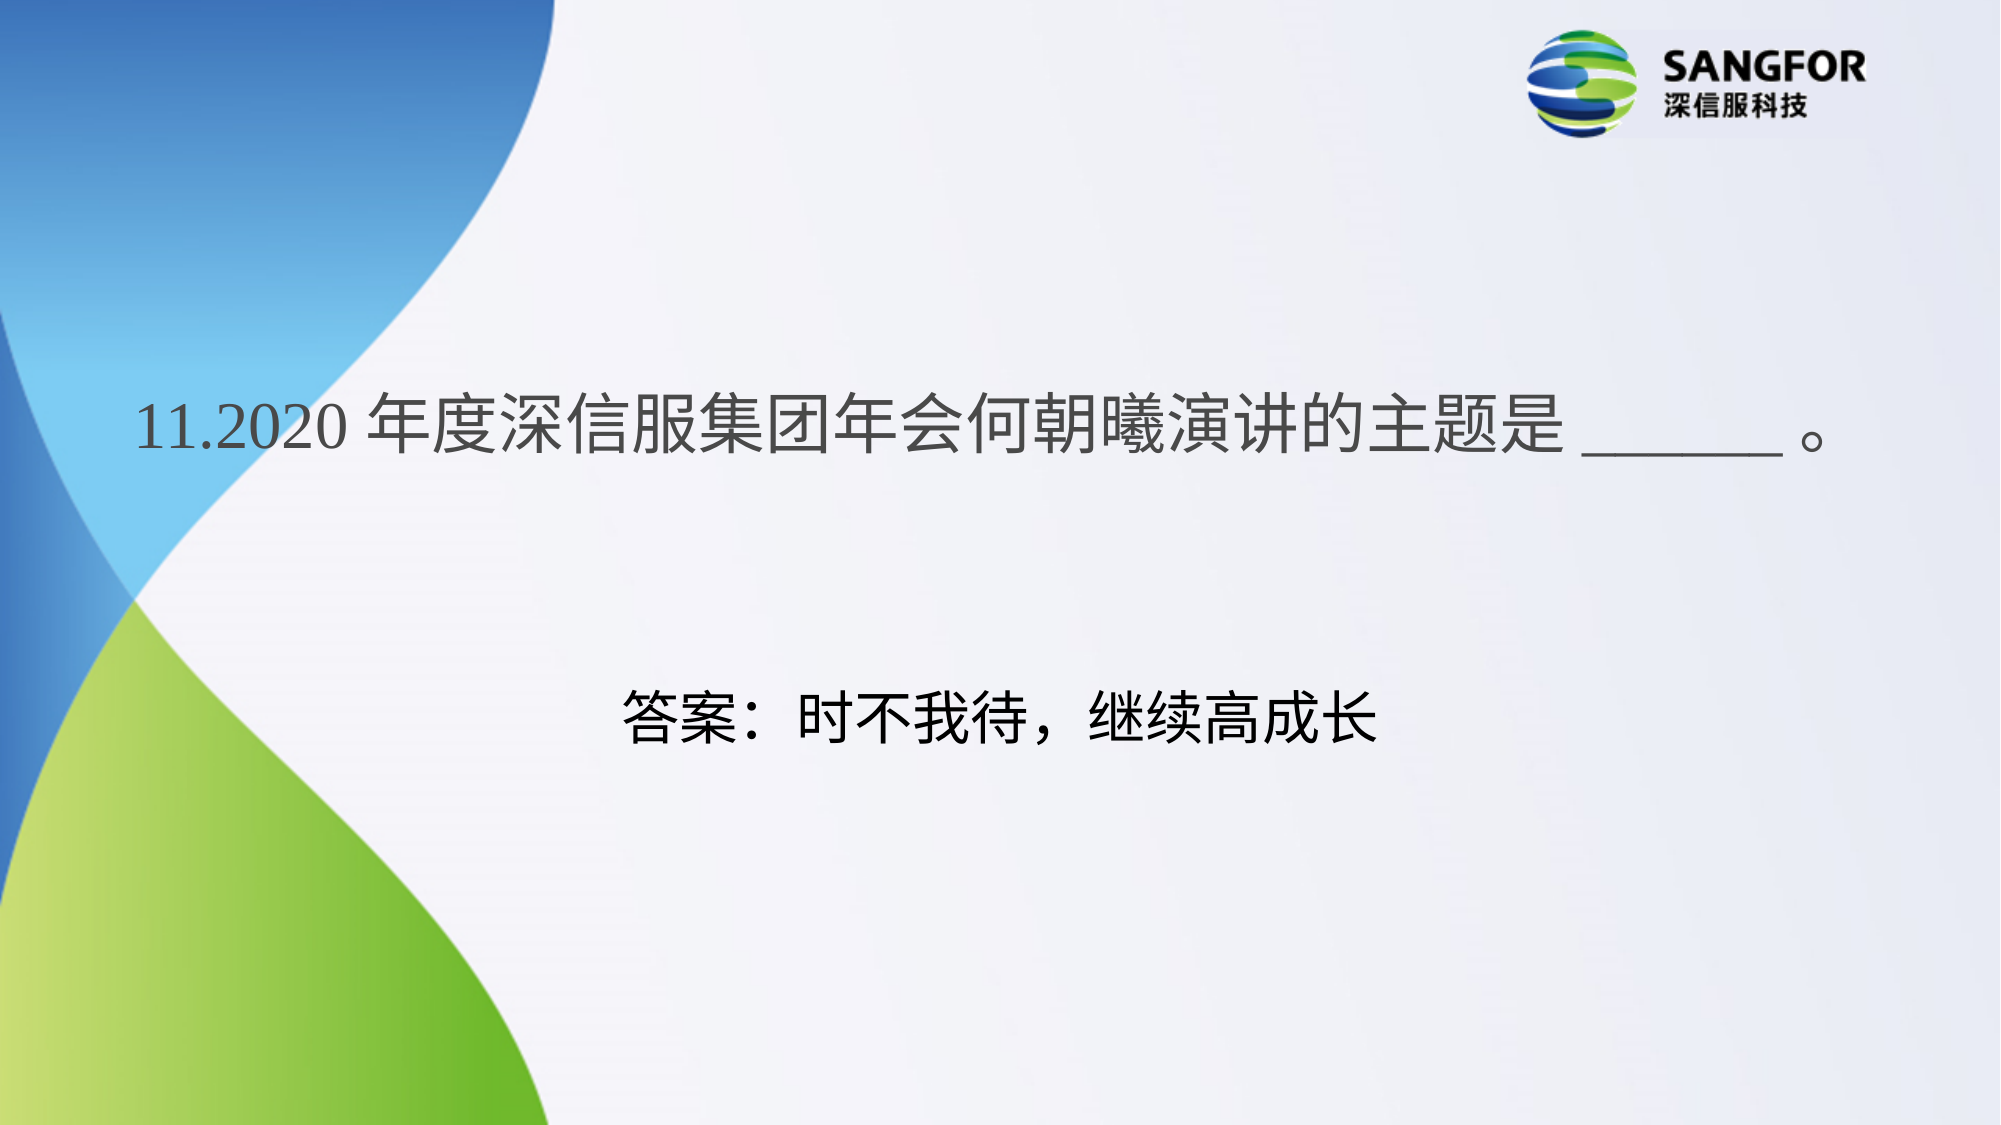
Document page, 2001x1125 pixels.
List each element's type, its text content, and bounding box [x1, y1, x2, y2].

text_box 11.2020年度深信服集团年会何朝曦演讲的主题是______。 [0, 374, 2000, 469]
picture [0, 0, 2001, 1125]
text_box 答案：时不我待，继续高成长 [590, 673, 1410, 759]
